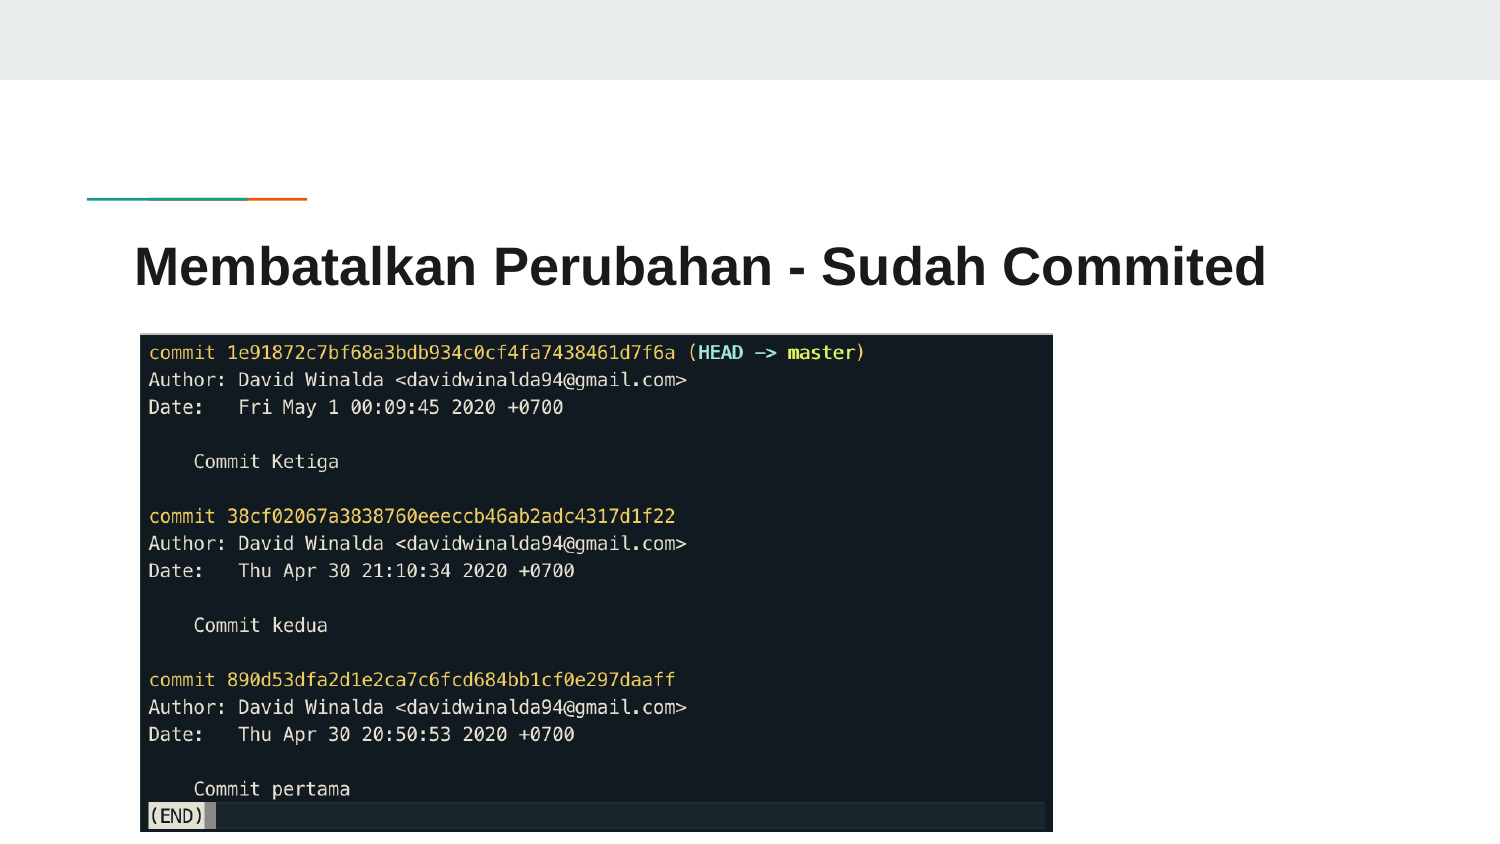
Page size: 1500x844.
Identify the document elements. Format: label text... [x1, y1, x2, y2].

title Membatalkan Perubahan - Sudah Commited [119, 216, 1381, 305]
picture [139, 333, 1053, 832]
